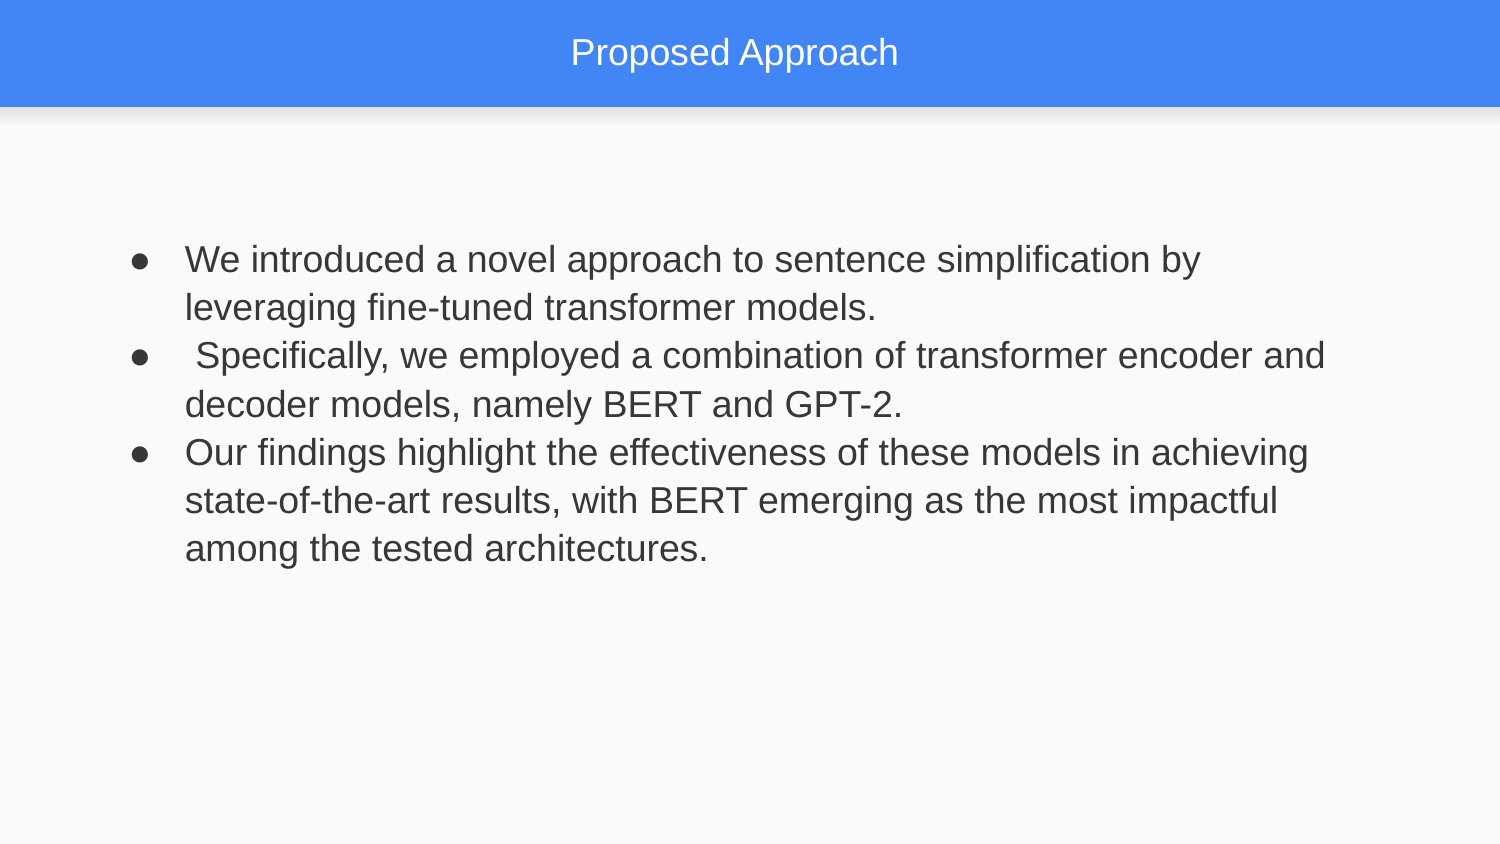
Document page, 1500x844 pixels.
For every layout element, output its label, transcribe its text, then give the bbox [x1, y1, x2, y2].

title Proposed Approach [16, 2, 1464, 102]
list We introduced a novel approach to sentence simplification by leveraging fine-tuned transformer models. Specifically, we employed a combination of transformer encoder and decoder models, namely BERT and GPT-2. Our findings highlight the effectiveness of these models in achieving state-of-the-art results, with BERT emerging as the most impactful among the tested architectures. [94, 217, 1377, 627]
